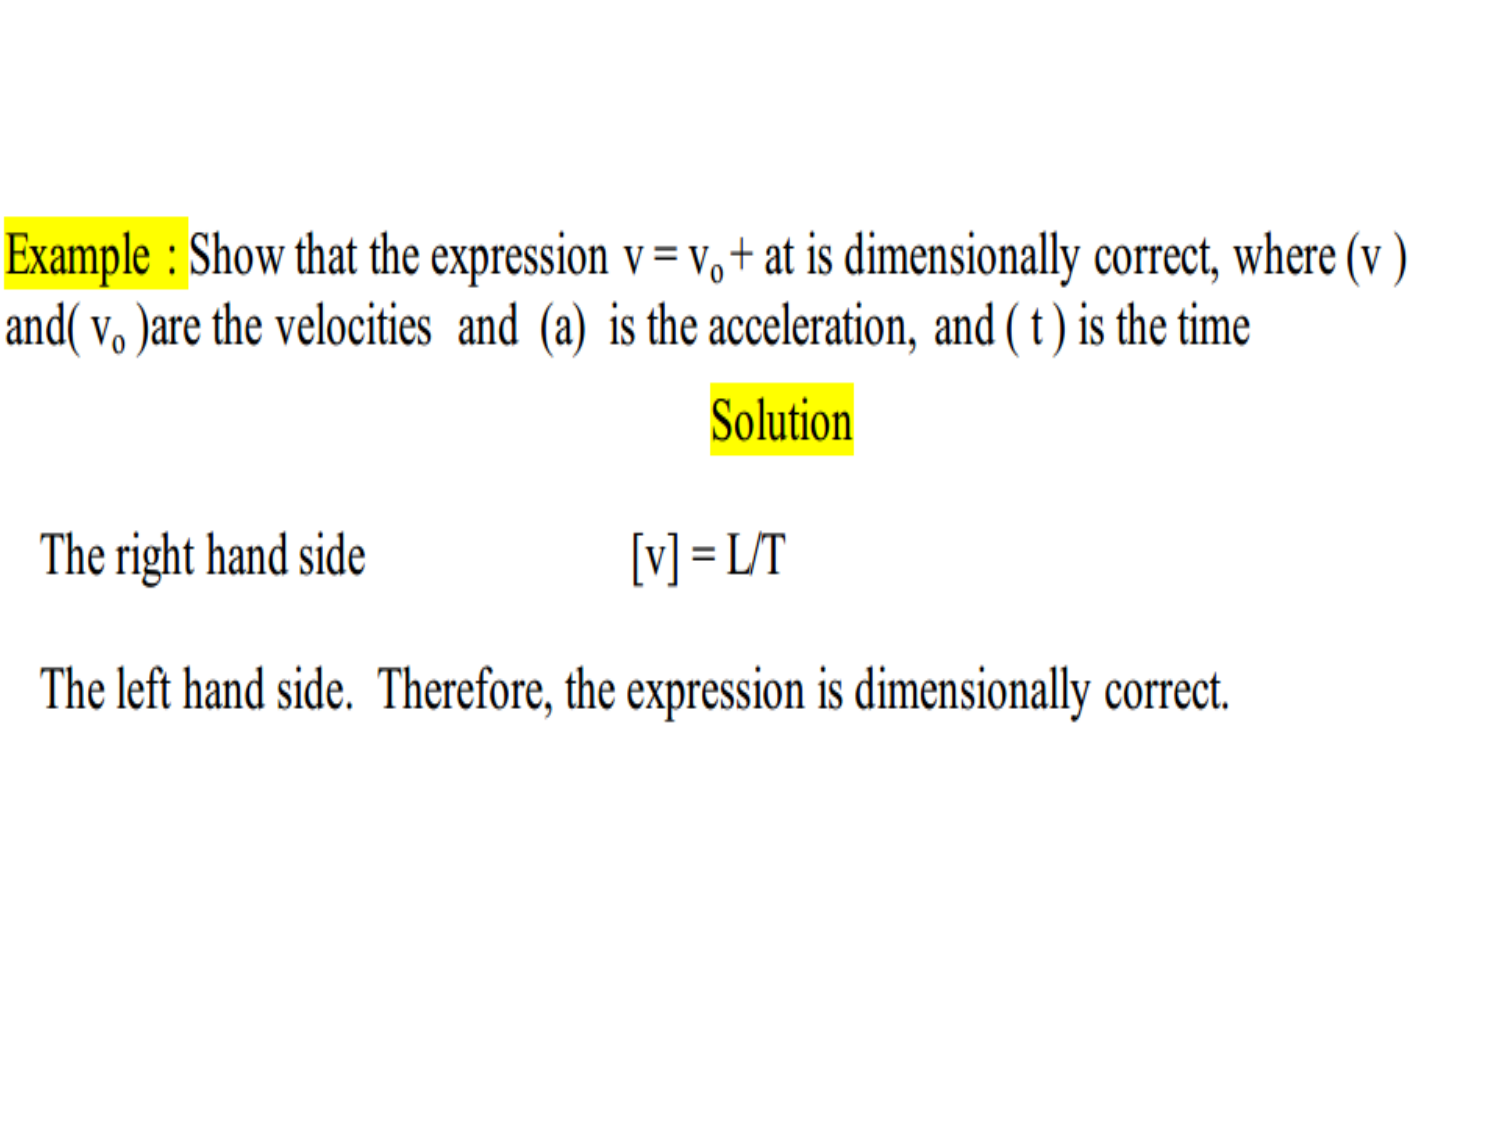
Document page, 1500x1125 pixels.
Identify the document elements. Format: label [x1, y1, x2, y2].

picture [0, 165, 1495, 816]
